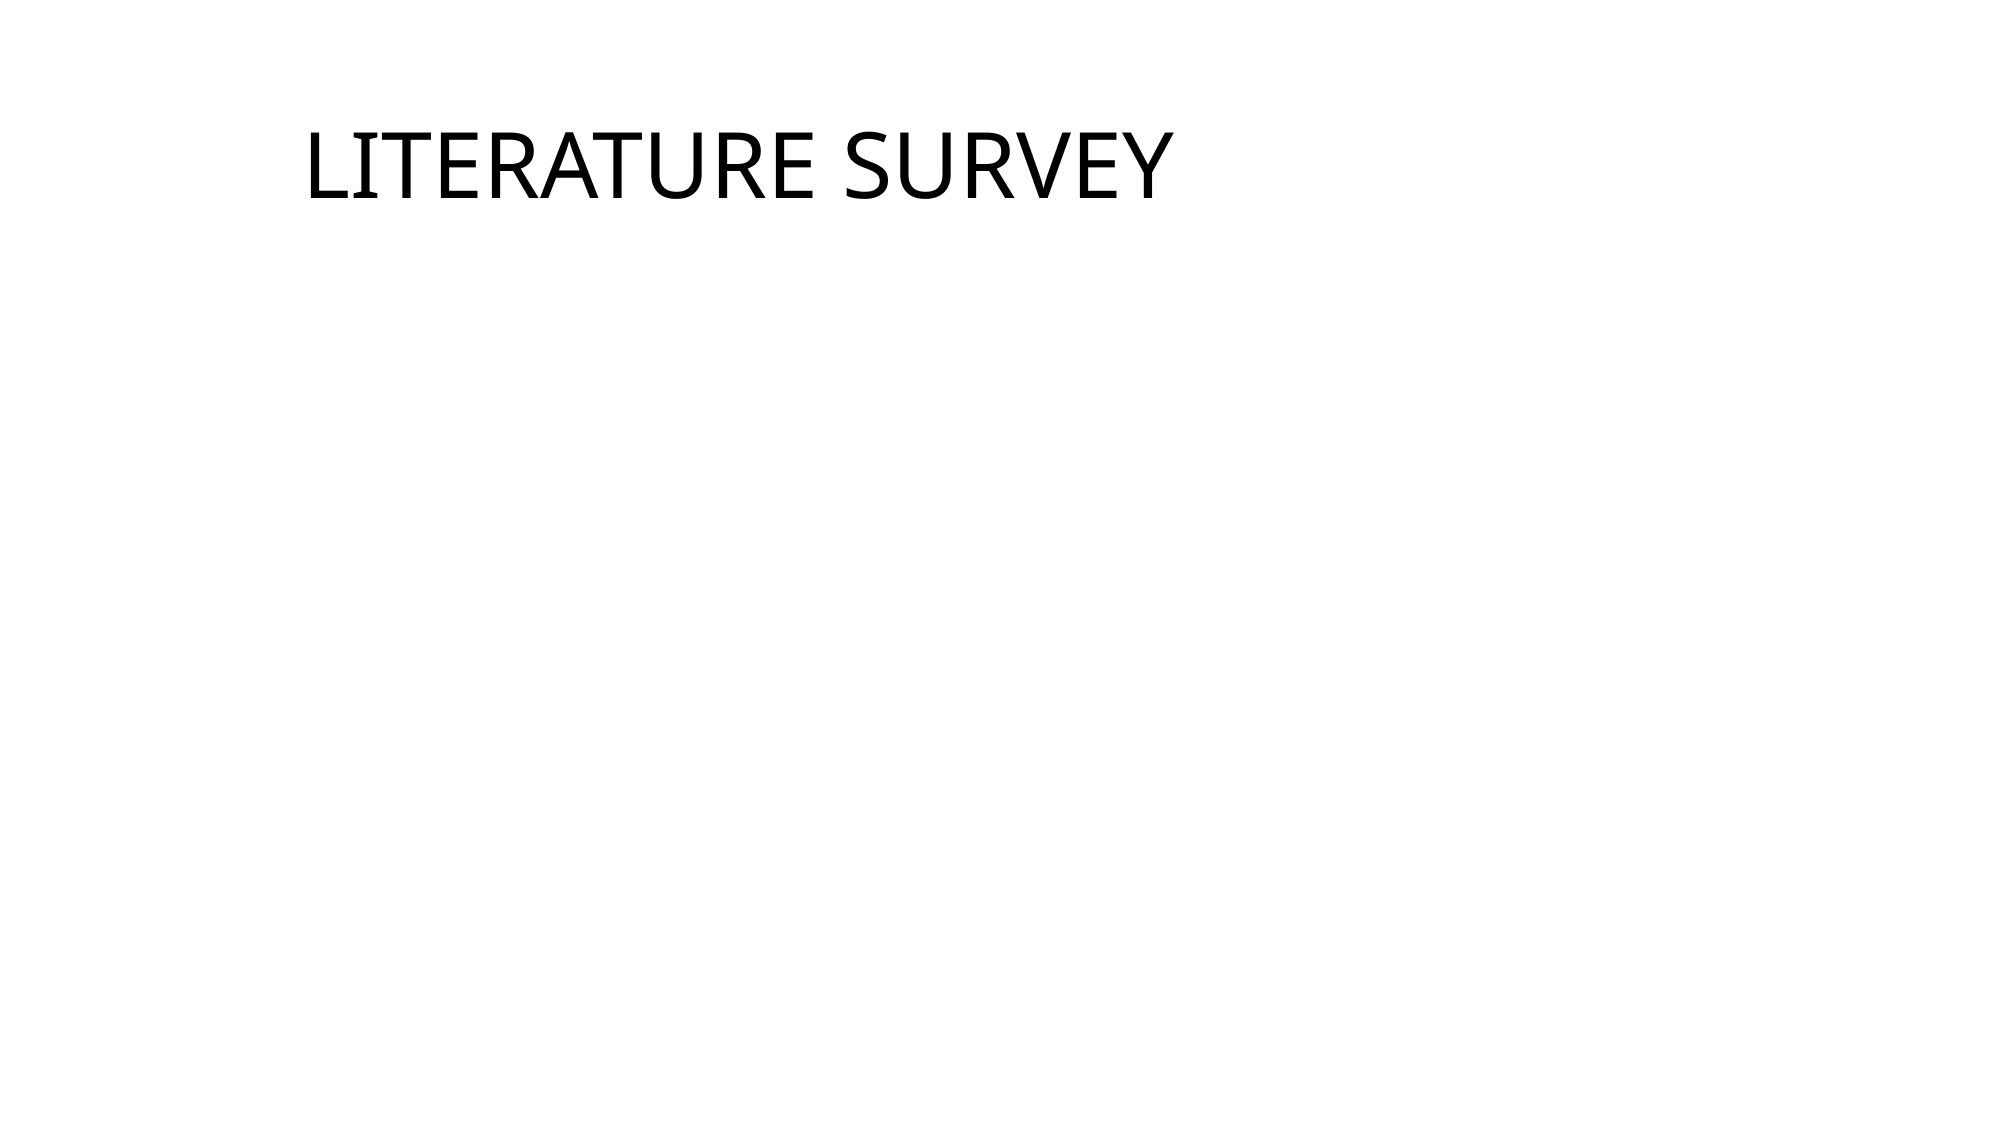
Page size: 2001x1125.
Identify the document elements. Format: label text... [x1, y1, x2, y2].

title LITERATURE SURVEY [137, 59, 1863, 278]
